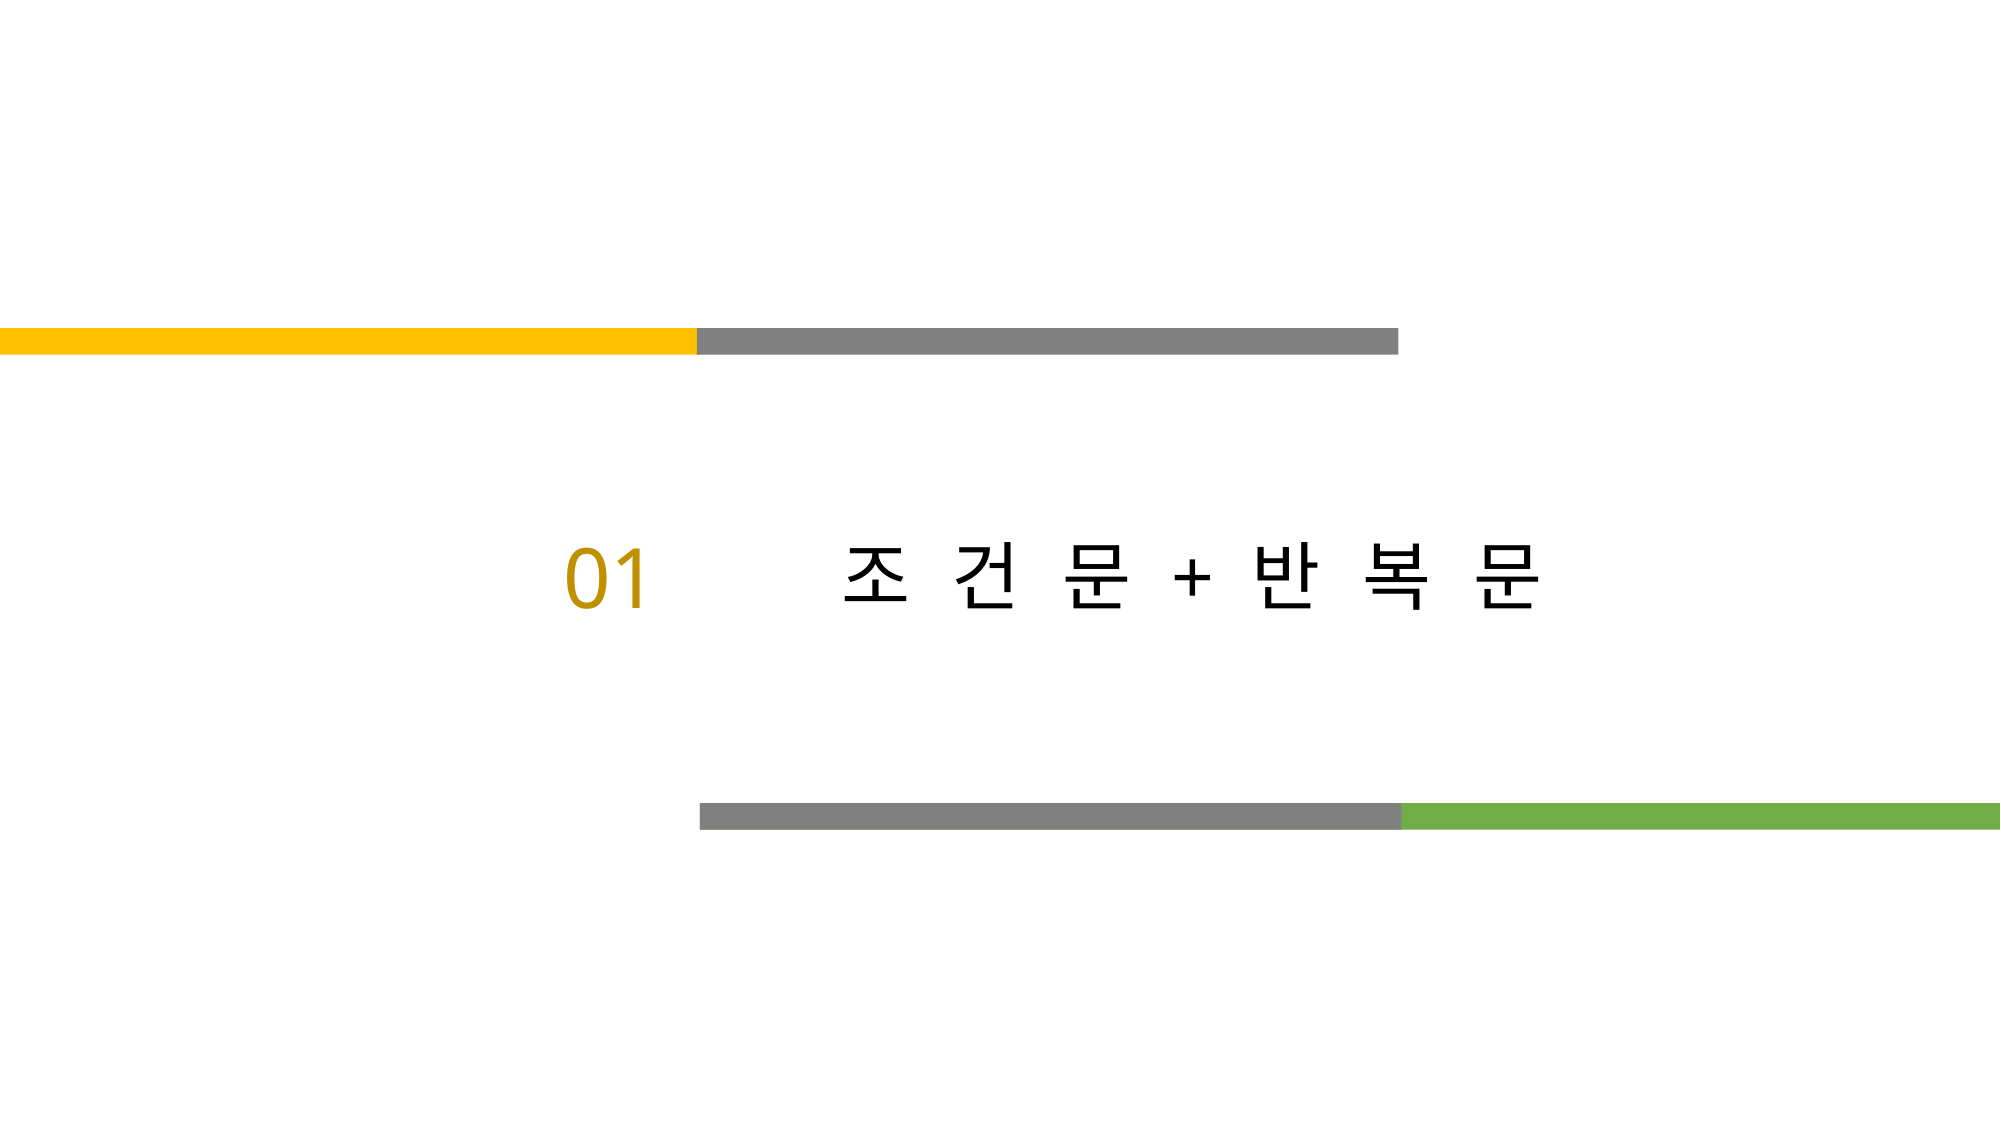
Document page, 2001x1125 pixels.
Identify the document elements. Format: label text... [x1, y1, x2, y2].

text_box [0, 327, 696, 356]
text_box 조 건 문 + 반 복 문 [722, 522, 1662, 628]
text_box 01 [501, 517, 674, 633]
text_box [699, 802, 1402, 831]
text_box [1402, 802, 2000, 831]
text_box [696, 327, 1399, 356]
